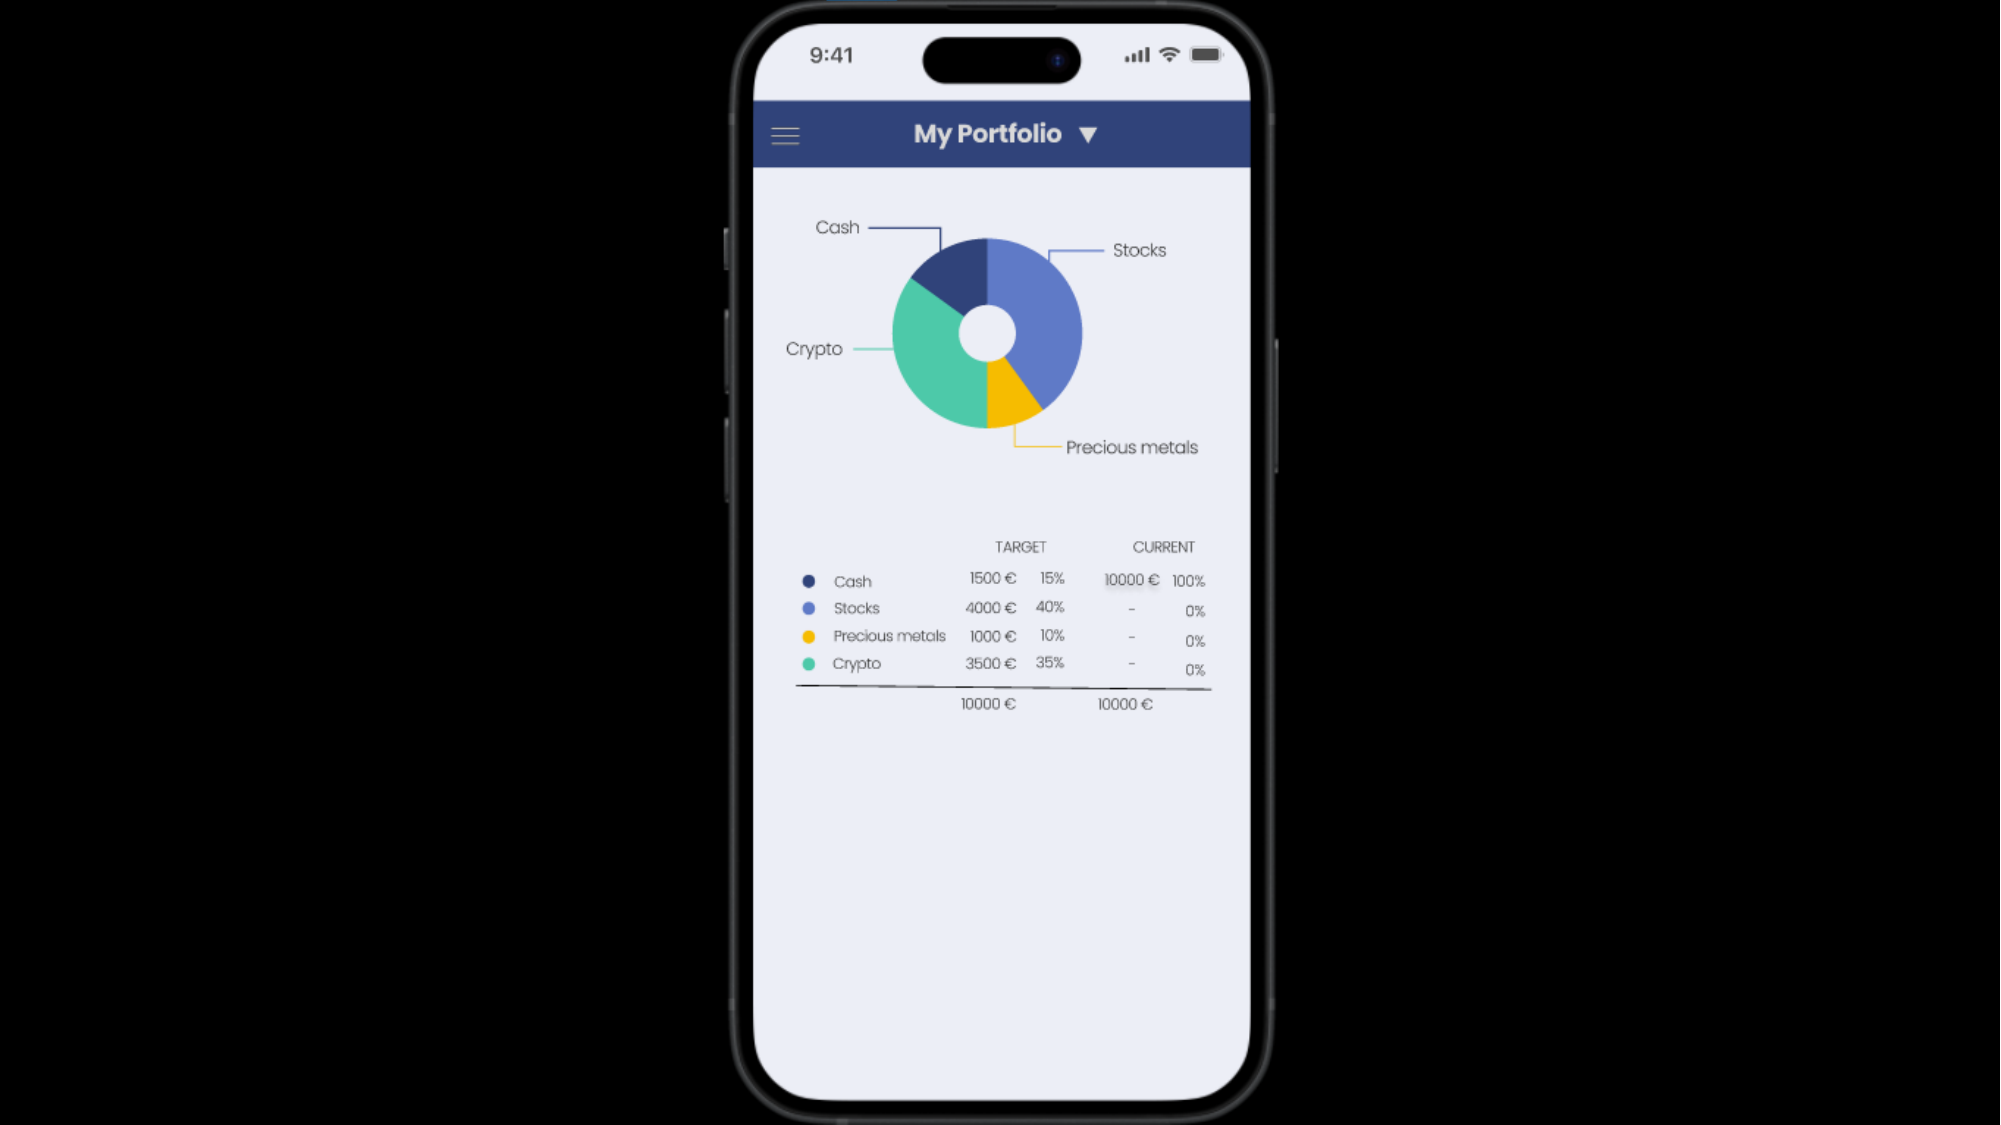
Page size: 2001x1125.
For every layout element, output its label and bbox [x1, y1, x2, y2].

picture [677, 0, 1323, 1125]
